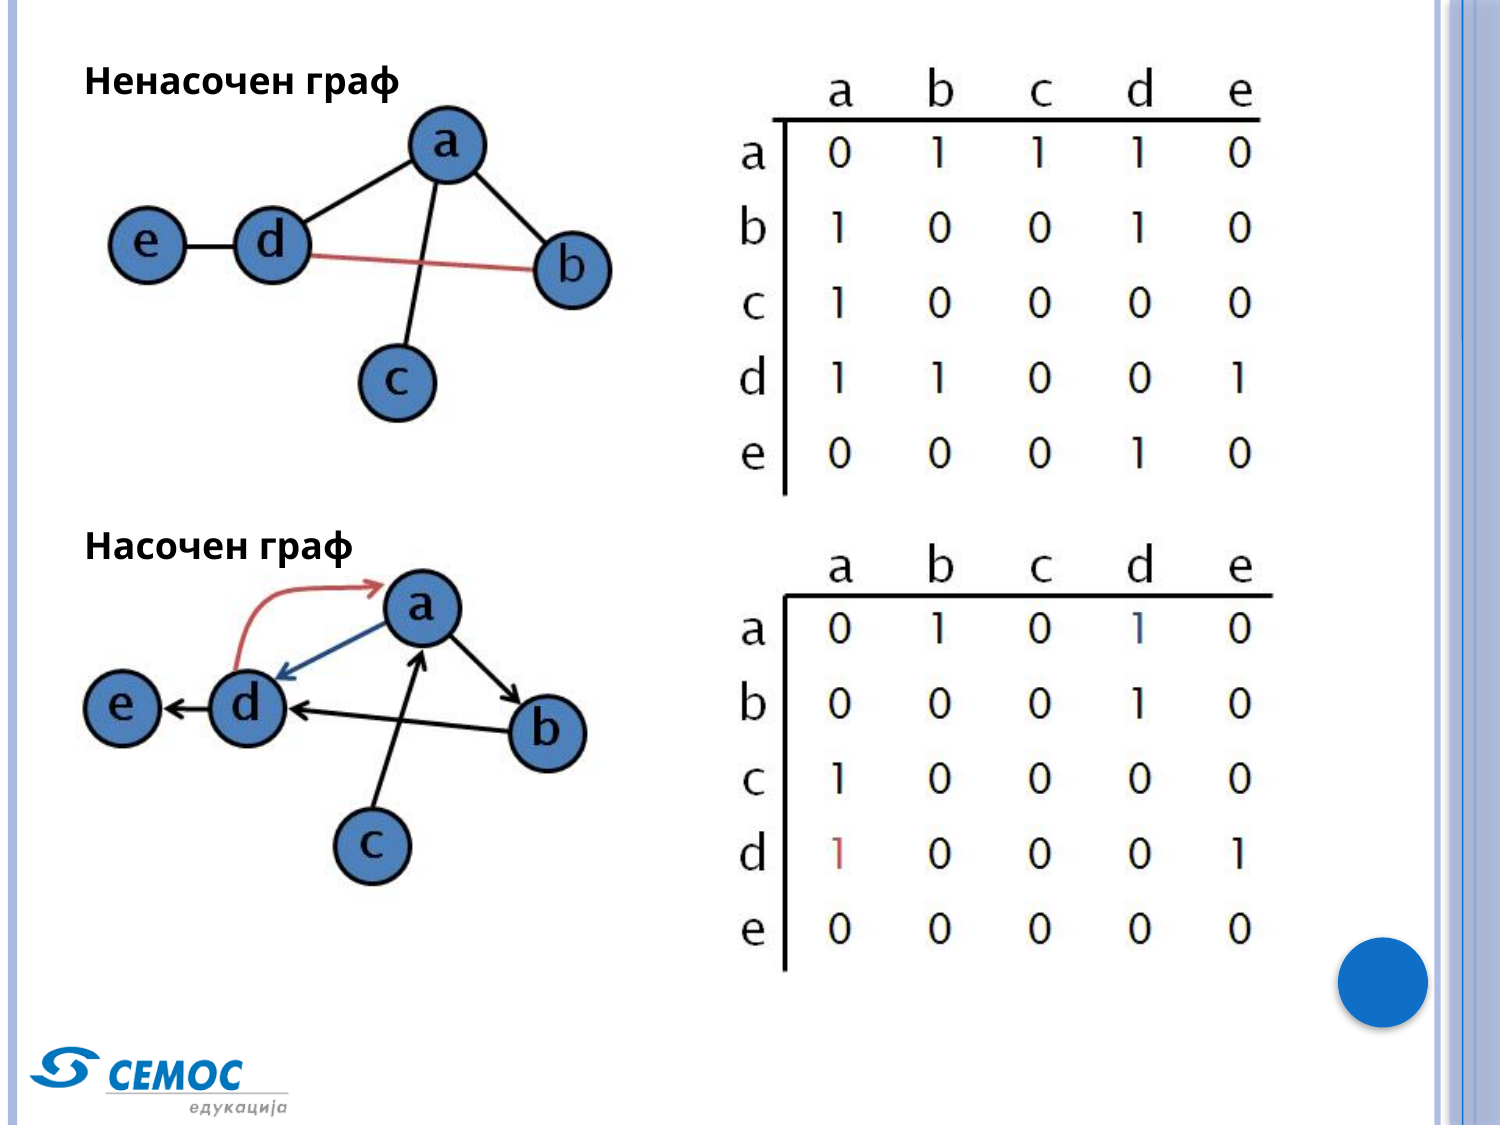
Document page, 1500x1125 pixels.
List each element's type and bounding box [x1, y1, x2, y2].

picture [24, 1036, 295, 1125]
picture [74, 49, 1306, 974]
